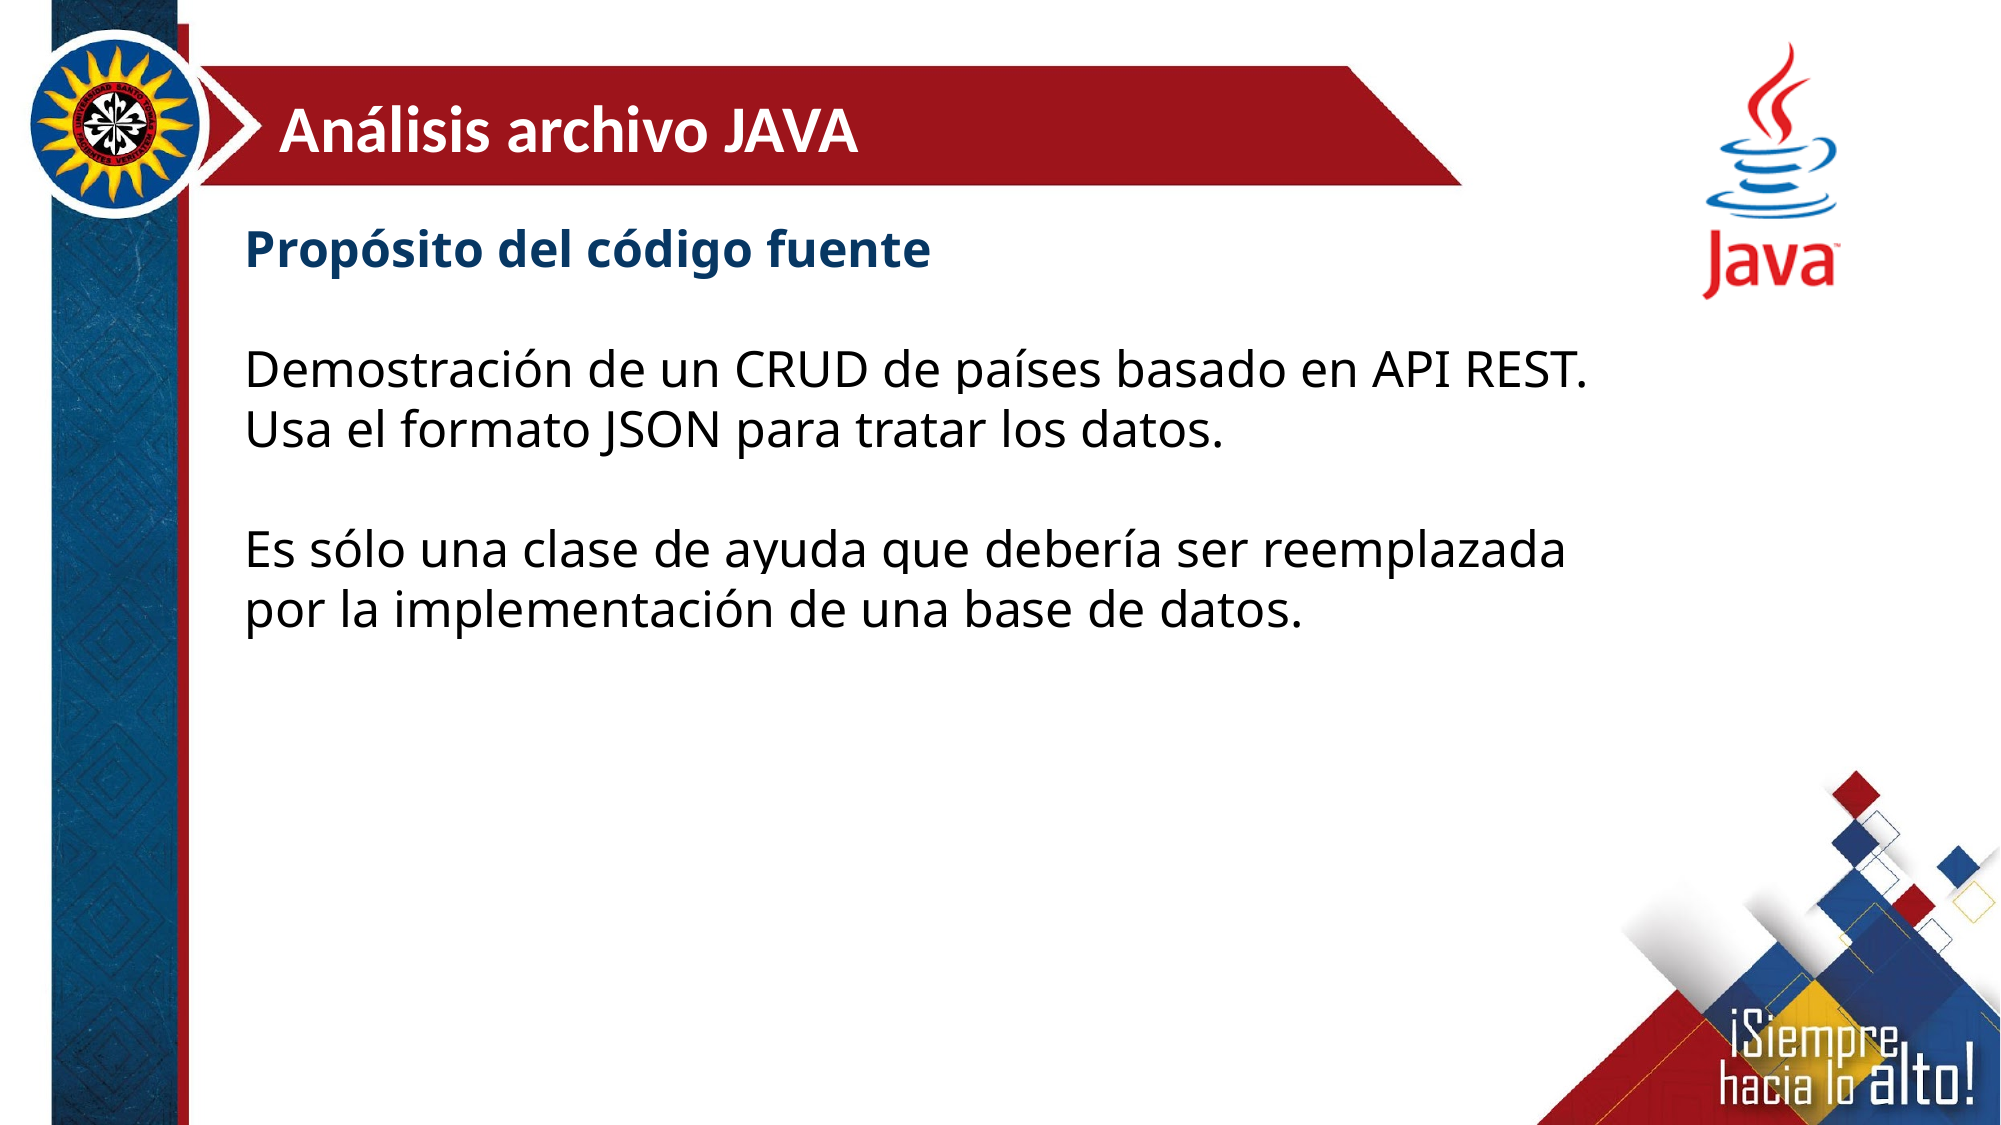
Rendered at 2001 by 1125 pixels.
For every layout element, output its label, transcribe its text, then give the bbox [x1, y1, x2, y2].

text_box Propósito del código fuente Demostración de un CRUD de países basado en API REST. Usa el formato JSON para tratar los datos. Es sólo una clase de ayuda que debería ser reemplazada por la implementación de una base de datos. [229, 202, 1626, 1049]
picture [0, 0, 2001, 1125]
text_box Análisis archivo JAVA [264, 78, 1389, 174]
